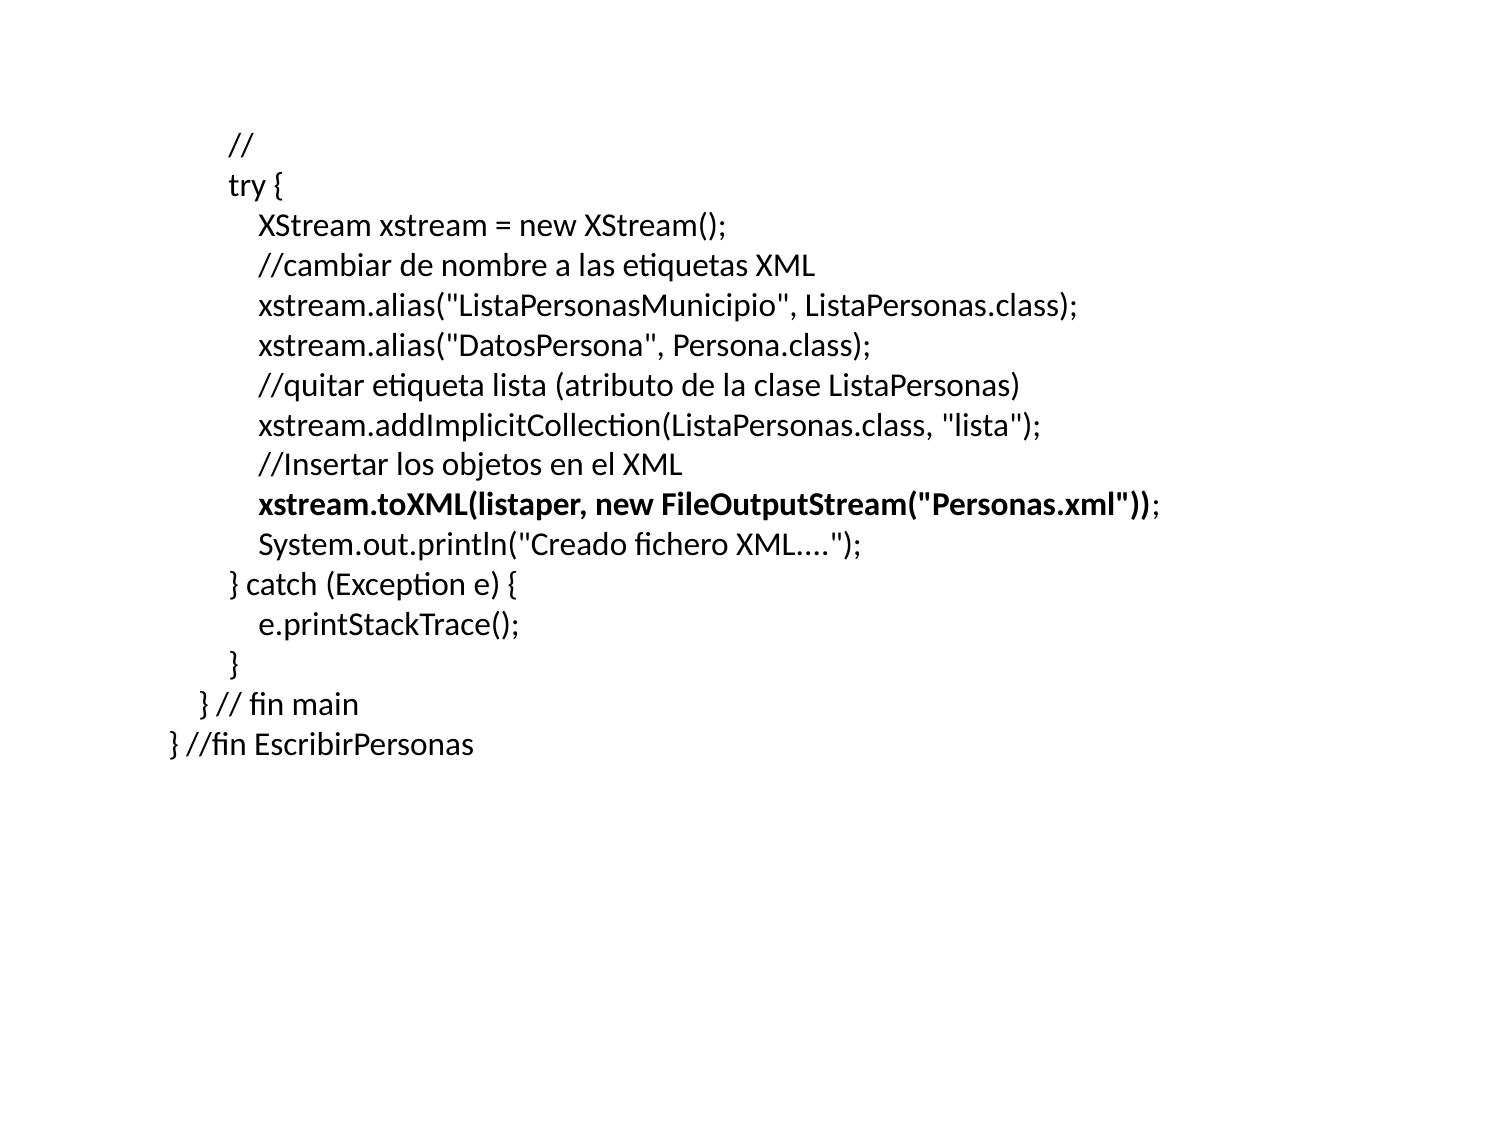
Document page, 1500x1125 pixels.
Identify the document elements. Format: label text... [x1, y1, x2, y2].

text_box // try { XStream xstream = new XStream(); //cambiar de nombre a las etiquetas XML xstream.alias("ListaPersonasMunicipio", ListaPersonas.class); xstream.alias("DatosPersona", Persona.class); //quitar etiqueta lista (atributo de la clase ListaPersonas) xstream.addImplicitCollection(ListaPersonas.class, "lista"); //Insertar los objetos en el XML xstream.toXML(listaper, new FileOutputStream("Personas.xml")); System.out.println("Creado fichero XML...."); } catch (Exception e) { e.printStackTrace(); } } // fin main } //fin EscribirPersonas [153, 70, 1237, 1016]
